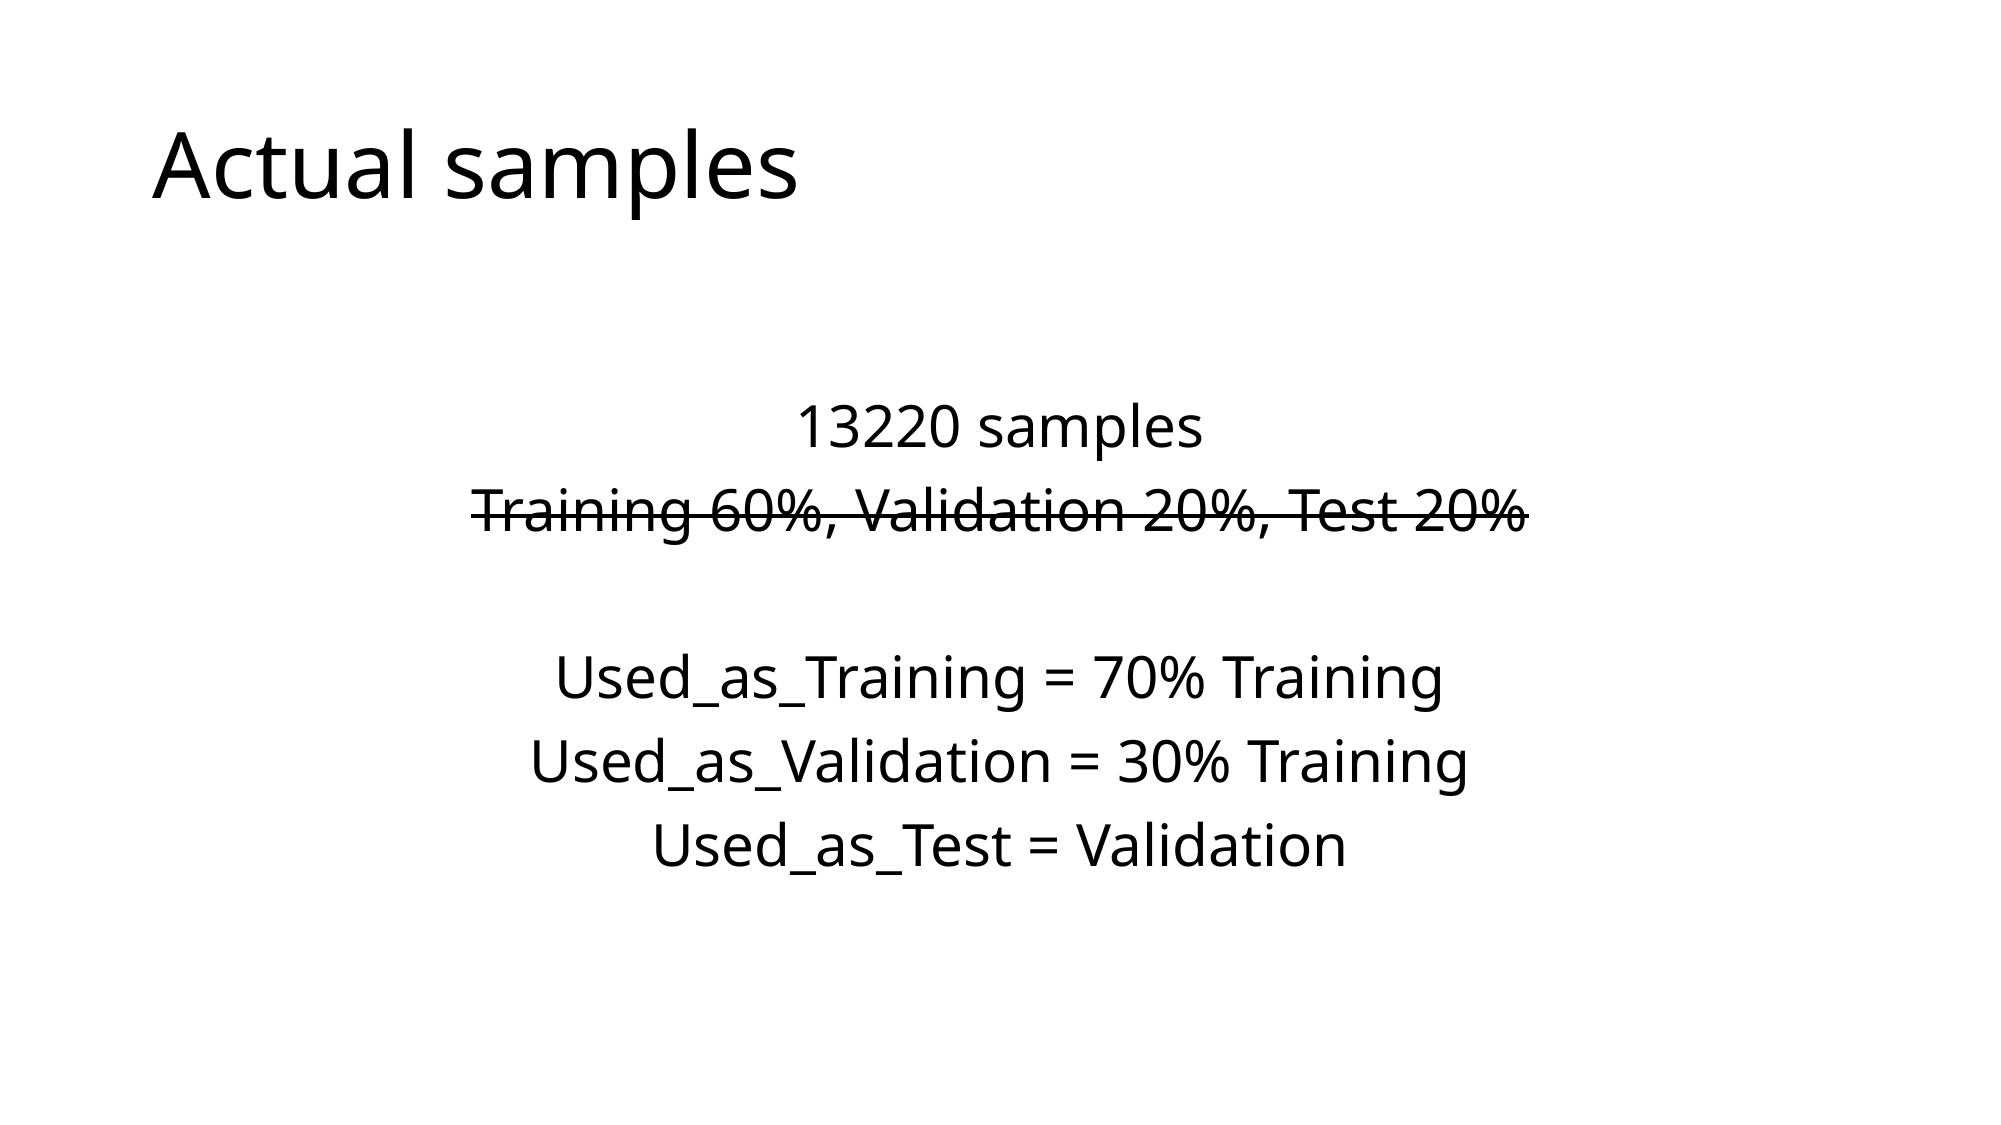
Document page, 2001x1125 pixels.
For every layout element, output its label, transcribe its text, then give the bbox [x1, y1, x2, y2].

title Actual samples [137, 59, 1863, 278]
list 13220 samples Training 60%, Validation 20%, Test 20% Used_as_Training = 70% Training Used_as_Validation = 30% Training Used_as_Test = Validation [70, 299, 1930, 1014]
